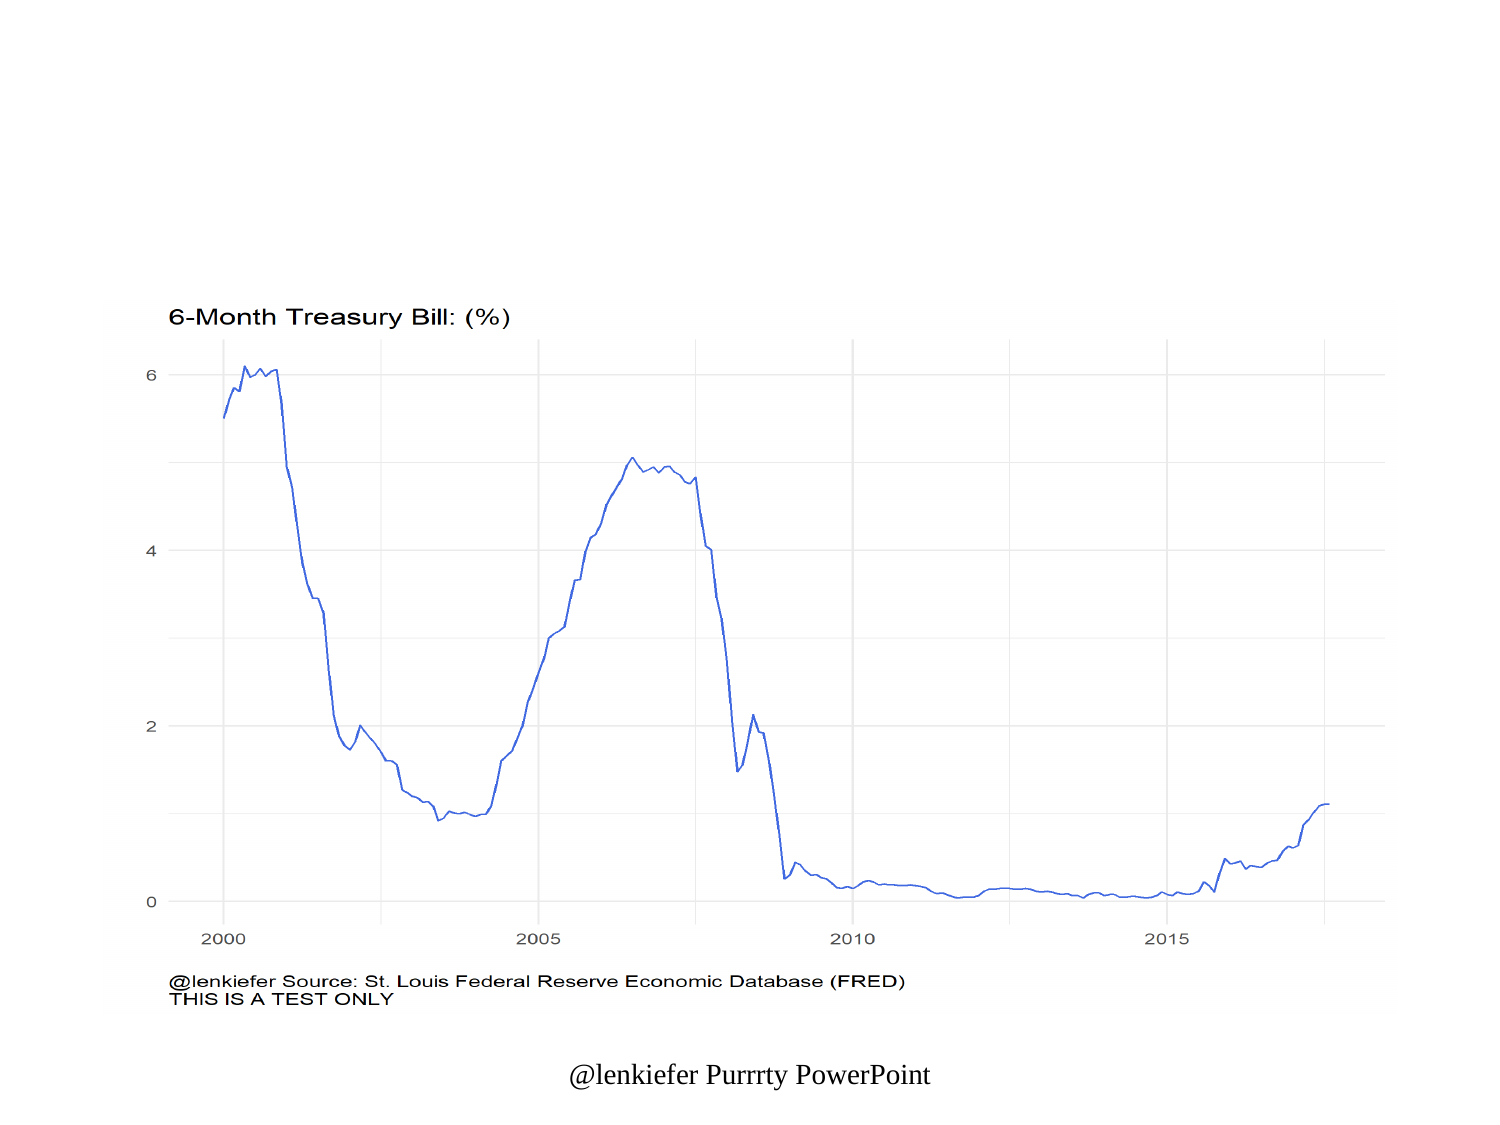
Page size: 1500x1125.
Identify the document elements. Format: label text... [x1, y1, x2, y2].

footer @lenkiefer Purrrty PowerPoint [496, 1042, 1004, 1103]
picture [103, 299, 1397, 1014]
